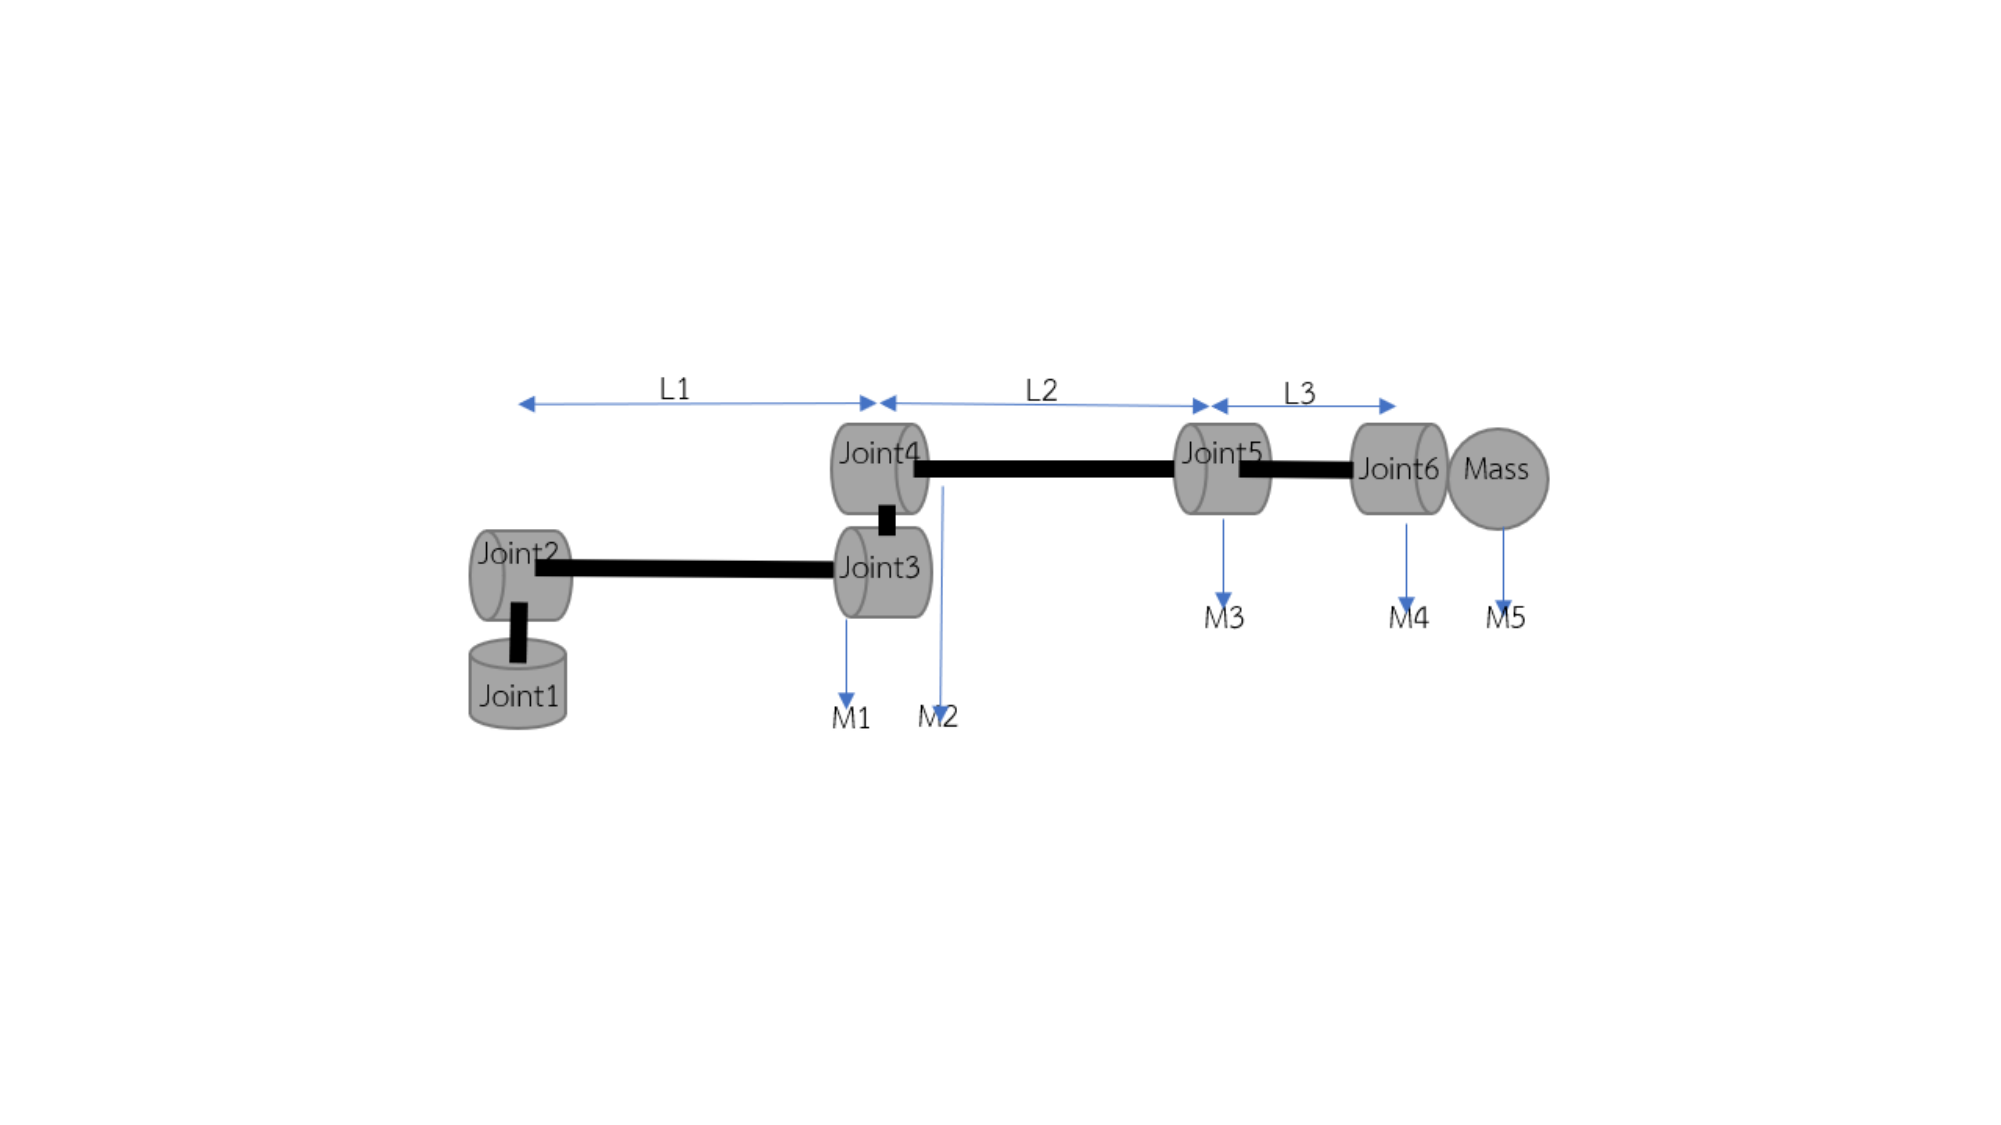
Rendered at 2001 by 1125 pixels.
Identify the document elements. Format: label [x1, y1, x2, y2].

picture [436, 365, 1564, 760]
